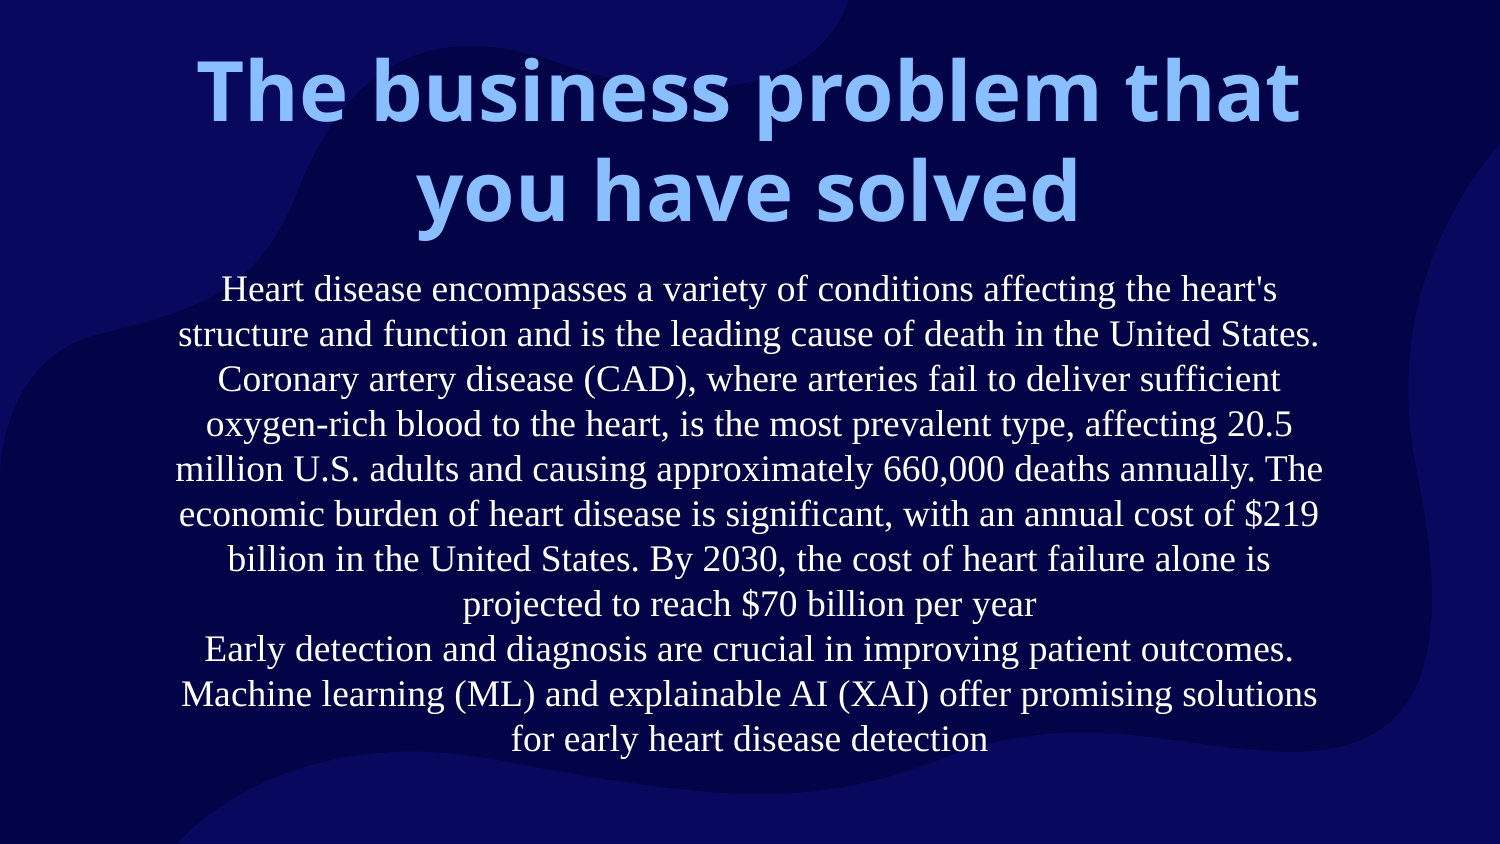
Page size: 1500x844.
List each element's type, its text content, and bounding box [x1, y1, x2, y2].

title The business problem that you have solved [119, 72, 1381, 204]
subtitle Heart disease encompasses a variety of conditions affecting the heart's structure and function and is the leading cause of death in the United States. Coronary artery disease (CAD), where arteries fail to deliver sufficient oxygen-rich blood to the heart, is the most prevalent type, affecting 20.5 million U.S. adults and causing approximately 660,000 deaths annually. The economic burden of heart disease is significant, with an annual cost of $219 billion in the United States. By 2030, the cost of heart failure alone is projected to reach $70 billion per year Early detection and diagnosis are crucial in improving patient outcomes. Machine learning (ML) and explainable AI (XAI) offer promising solutions for early heart disease detection [149, 474, 1351, 729]
